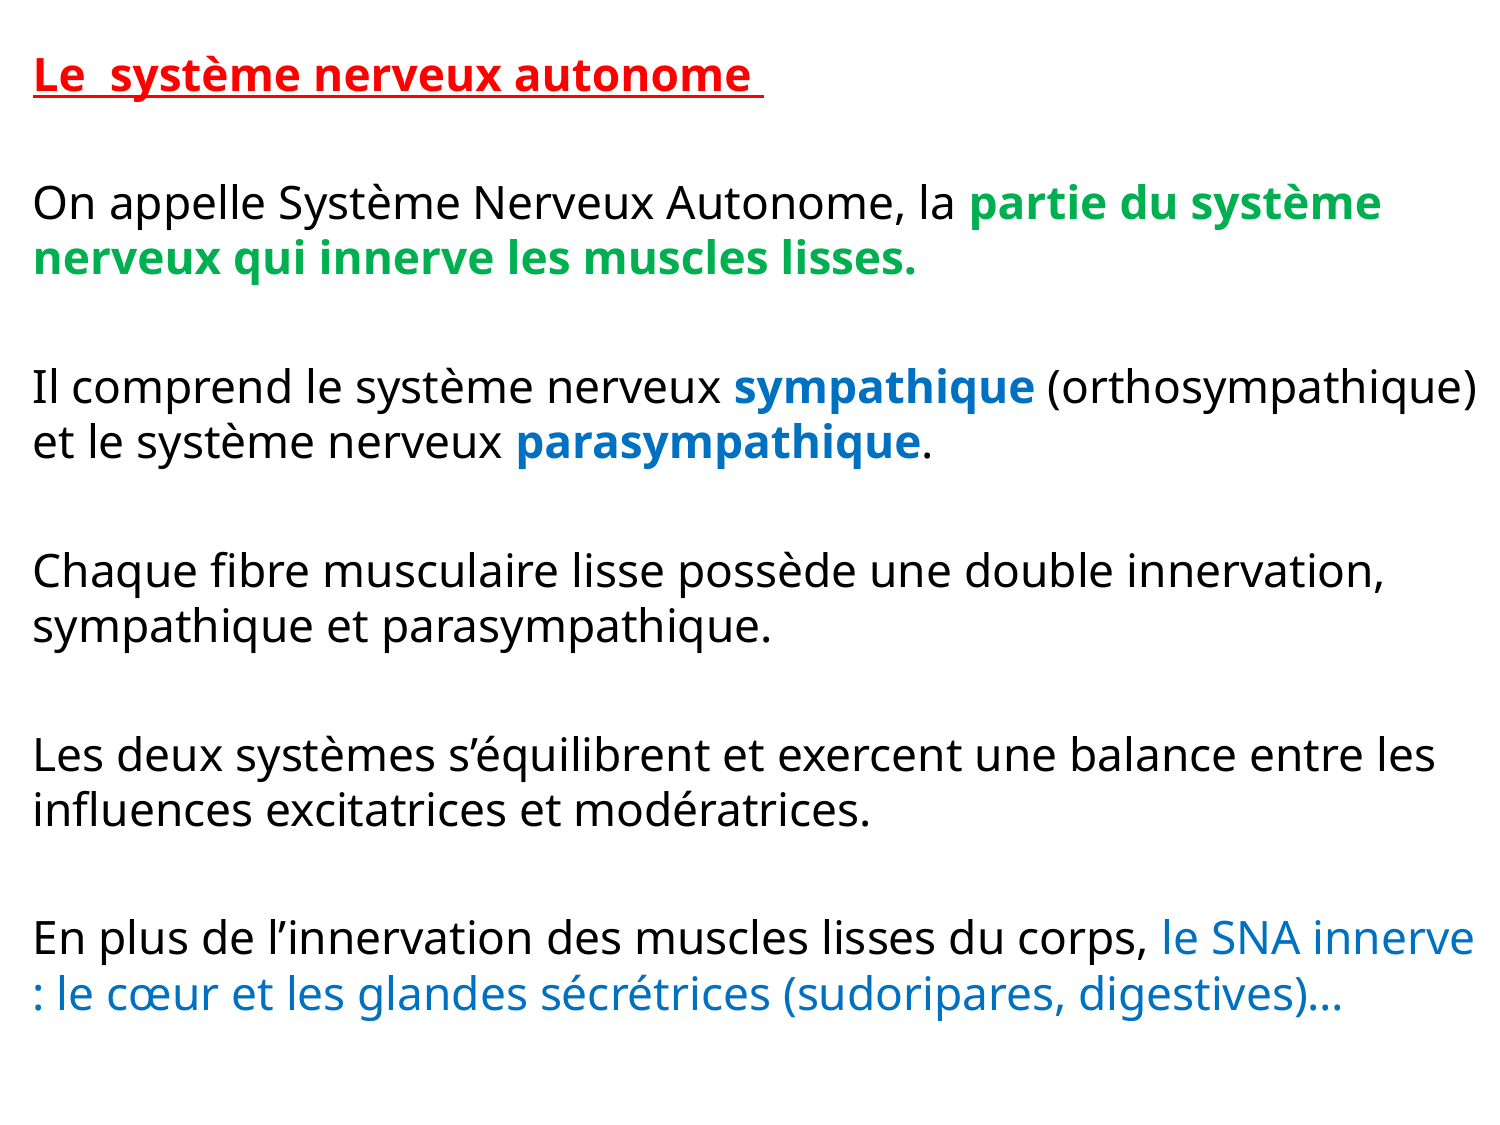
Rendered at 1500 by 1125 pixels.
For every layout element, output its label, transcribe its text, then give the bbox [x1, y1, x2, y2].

list Le système nerveux autonome On appelle Système Nerveux Autonome, la partie du système nerveux qui innerve les muscles lisses. Il comprend le système nerveux sympathique (orthosympathique) et le système nerveux parasympathique. Chaque fibre musculaire lisse possède une double innervation, sympathique et parasympathique. Les deux systèmes s’équilibrent et exercent une balance entre les influences excitatrices et modératrices. En plus de l’innervation des muscles lisses du corps, le SNA innerve : le cœur et les glandes sécrétrices (sudoripares, digestives)… [17, 37, 1500, 1083]
